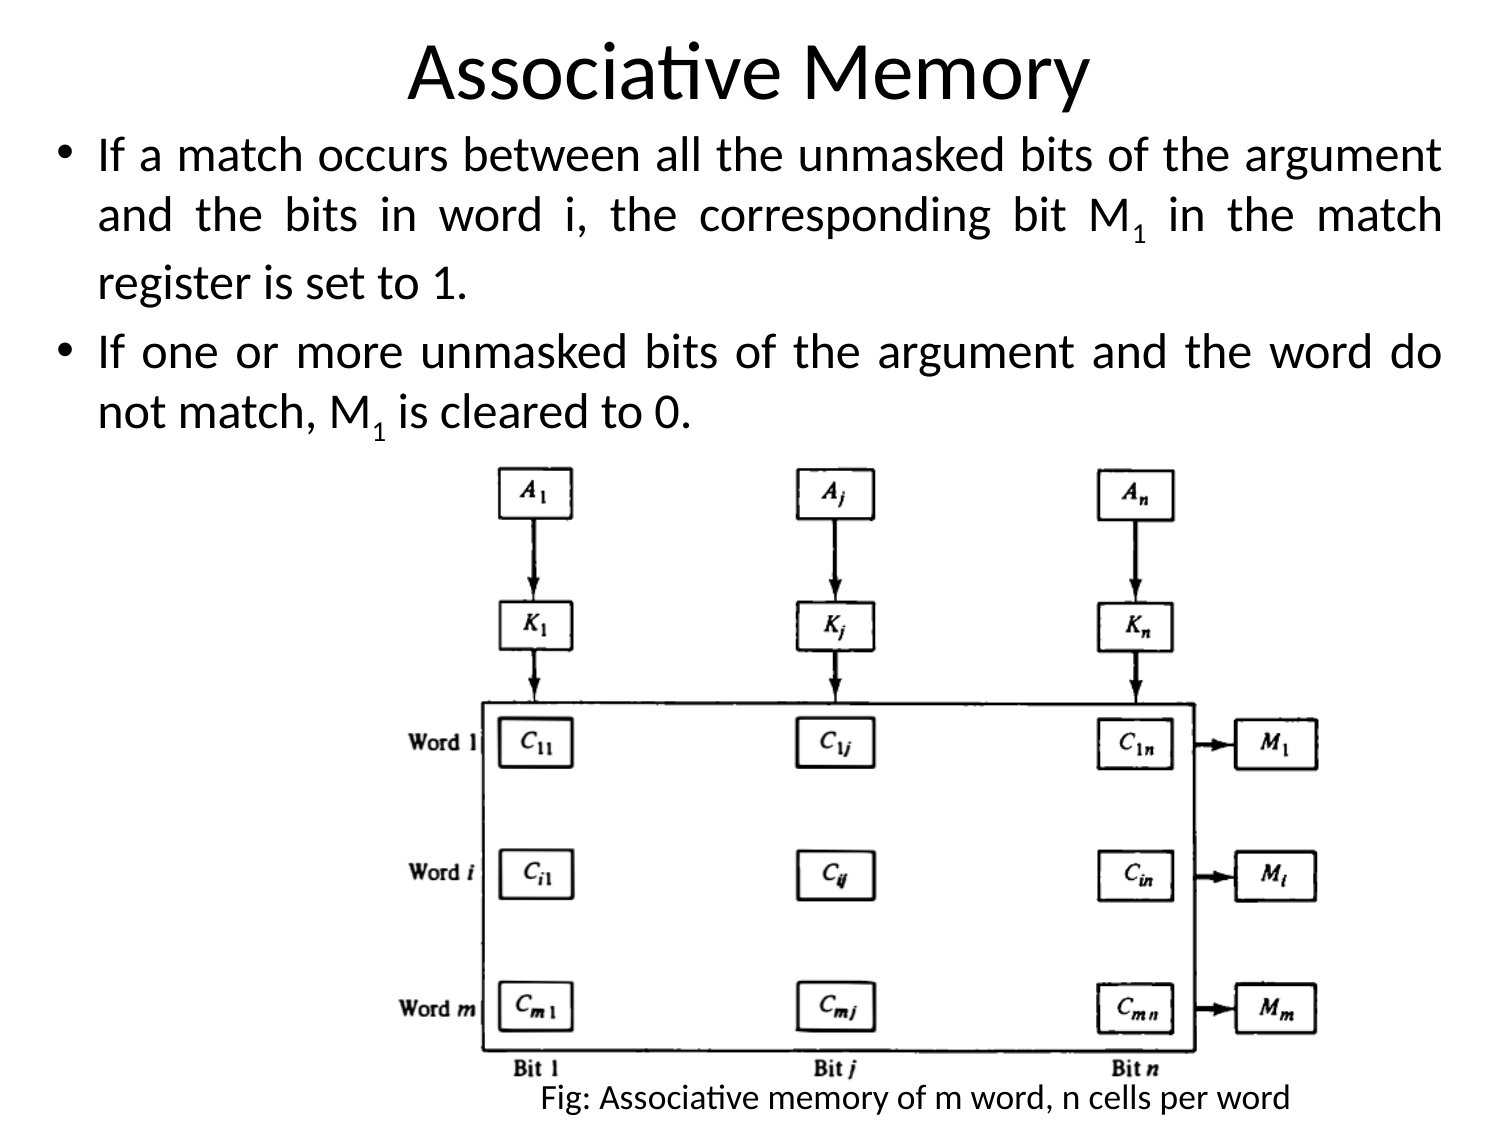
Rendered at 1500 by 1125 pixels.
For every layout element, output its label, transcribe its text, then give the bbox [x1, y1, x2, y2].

title Associative Memory [75, 7, 1425, 113]
text_box Fig: Associative memory of m word, n cells per word [525, 1066, 1353, 1125]
list If a match occurs between all the unmasked bits of the argument and the bits in word i, the corresponding bit M1 in the match register is set to 1. If one or more unmasked bits of the argument and the word do not match, M1 is cleared to 0. [41, 113, 1459, 457]
picture [395, 463, 1320, 1083]
